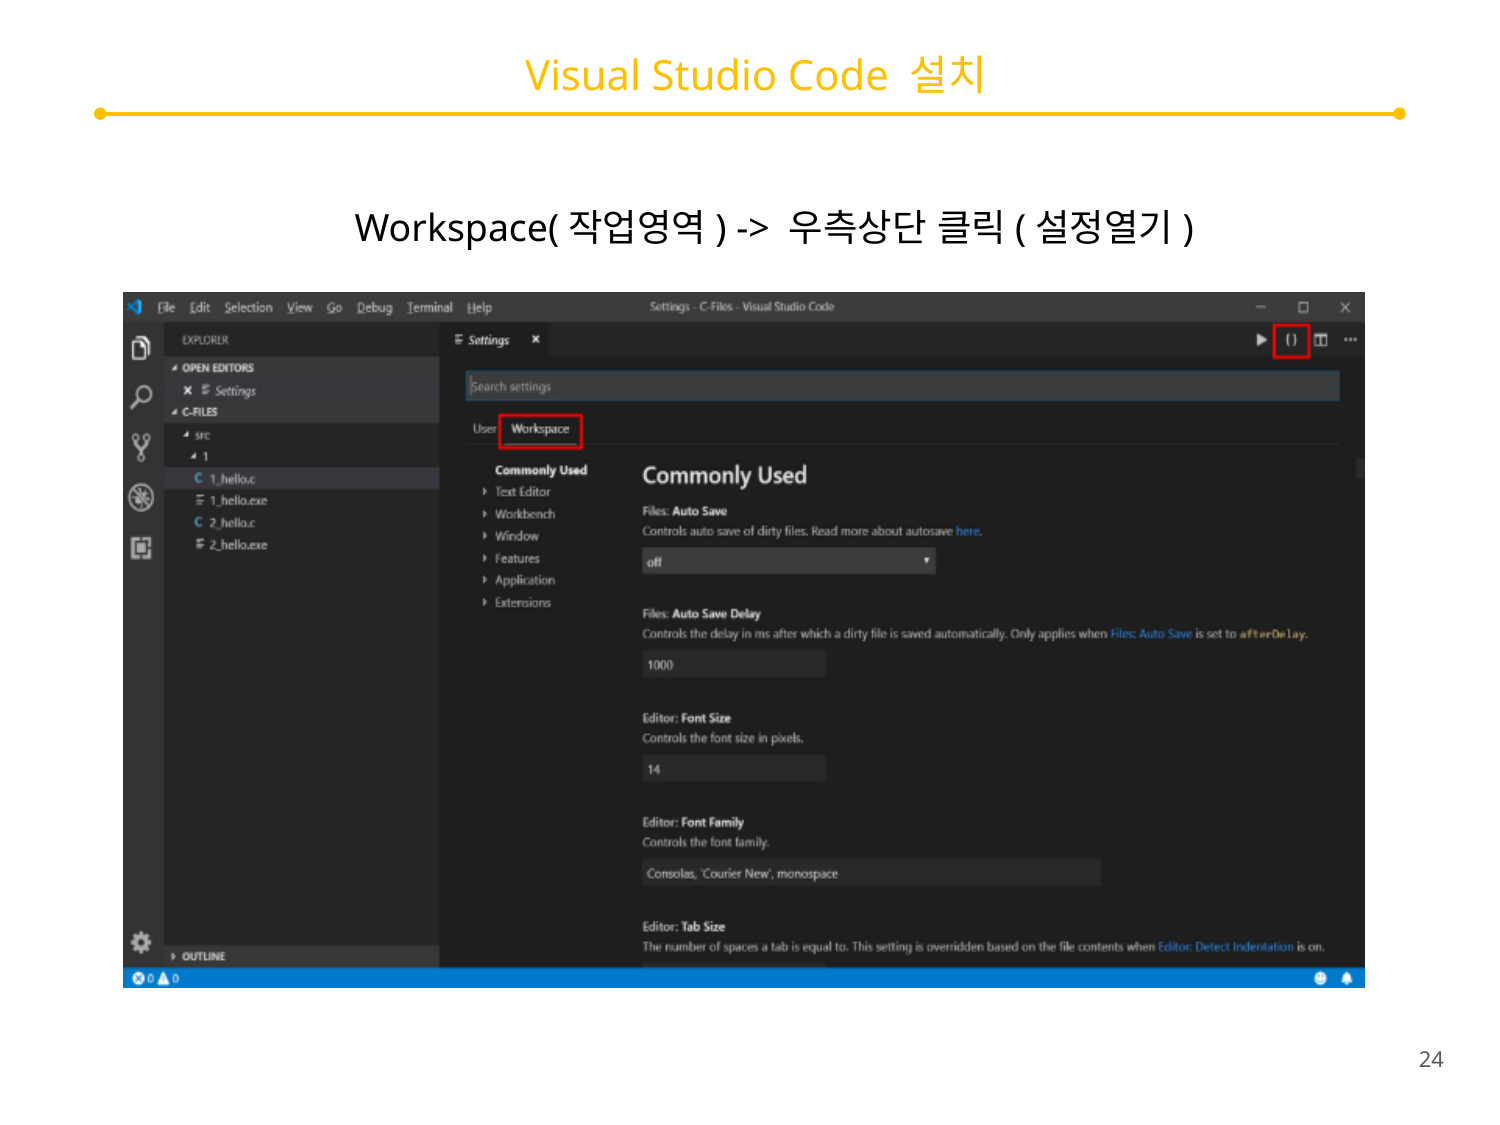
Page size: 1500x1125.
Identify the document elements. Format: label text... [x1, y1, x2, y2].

title Visual Studio Code 설치 [123, 45, 1388, 102]
text_box Workspace(작업영역) -> 우측상단 클릭(설정열기) [339, 196, 1209, 256]
picture [123, 292, 1365, 988]
